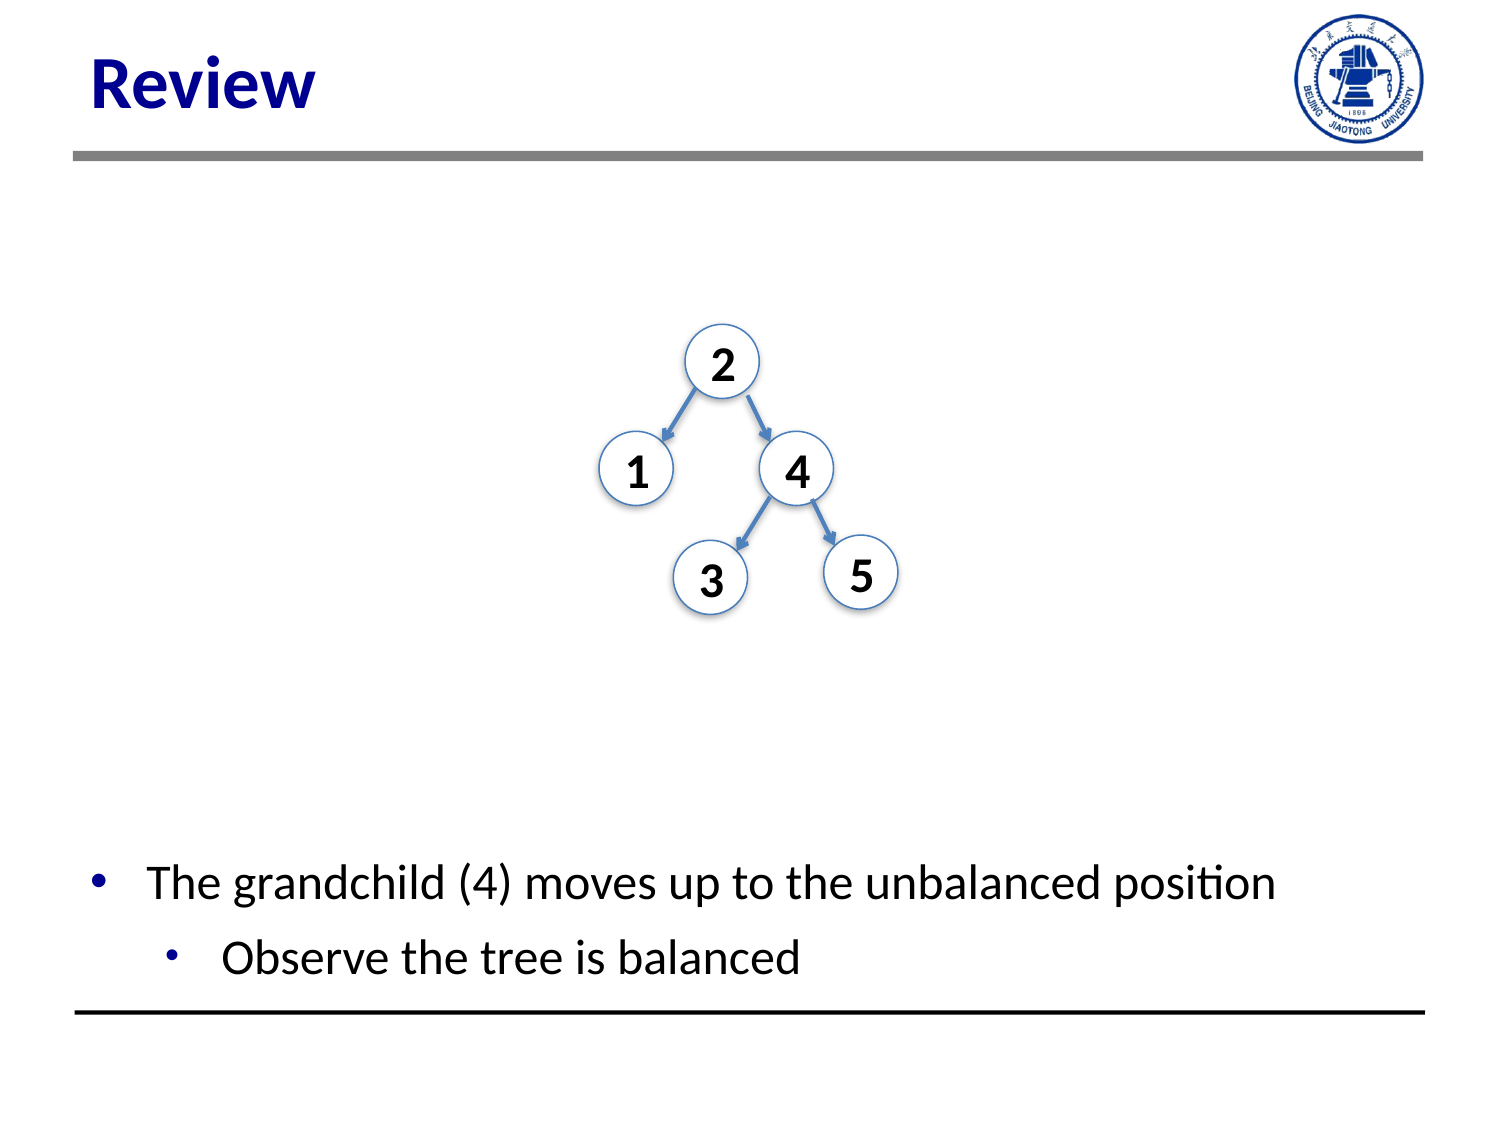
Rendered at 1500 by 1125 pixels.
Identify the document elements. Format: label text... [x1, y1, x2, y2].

picture [1294, 14, 1424, 144]
text_box 1 [598, 430, 674, 507]
text_box 5 [822, 534, 899, 611]
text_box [736, 496, 771, 552]
text_box 2 [684, 323, 761, 400]
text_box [811, 498, 835, 547]
text_box 3 [672, 539, 749, 616]
list The grandchild (4) moves up to the unbalanced position Observe the tree is balanced [74, 842, 1500, 1125]
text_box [662, 387, 697, 443]
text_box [747, 395, 771, 443]
text_box 4 [758, 430, 835, 507]
title Review [74, 24, 1307, 131]
